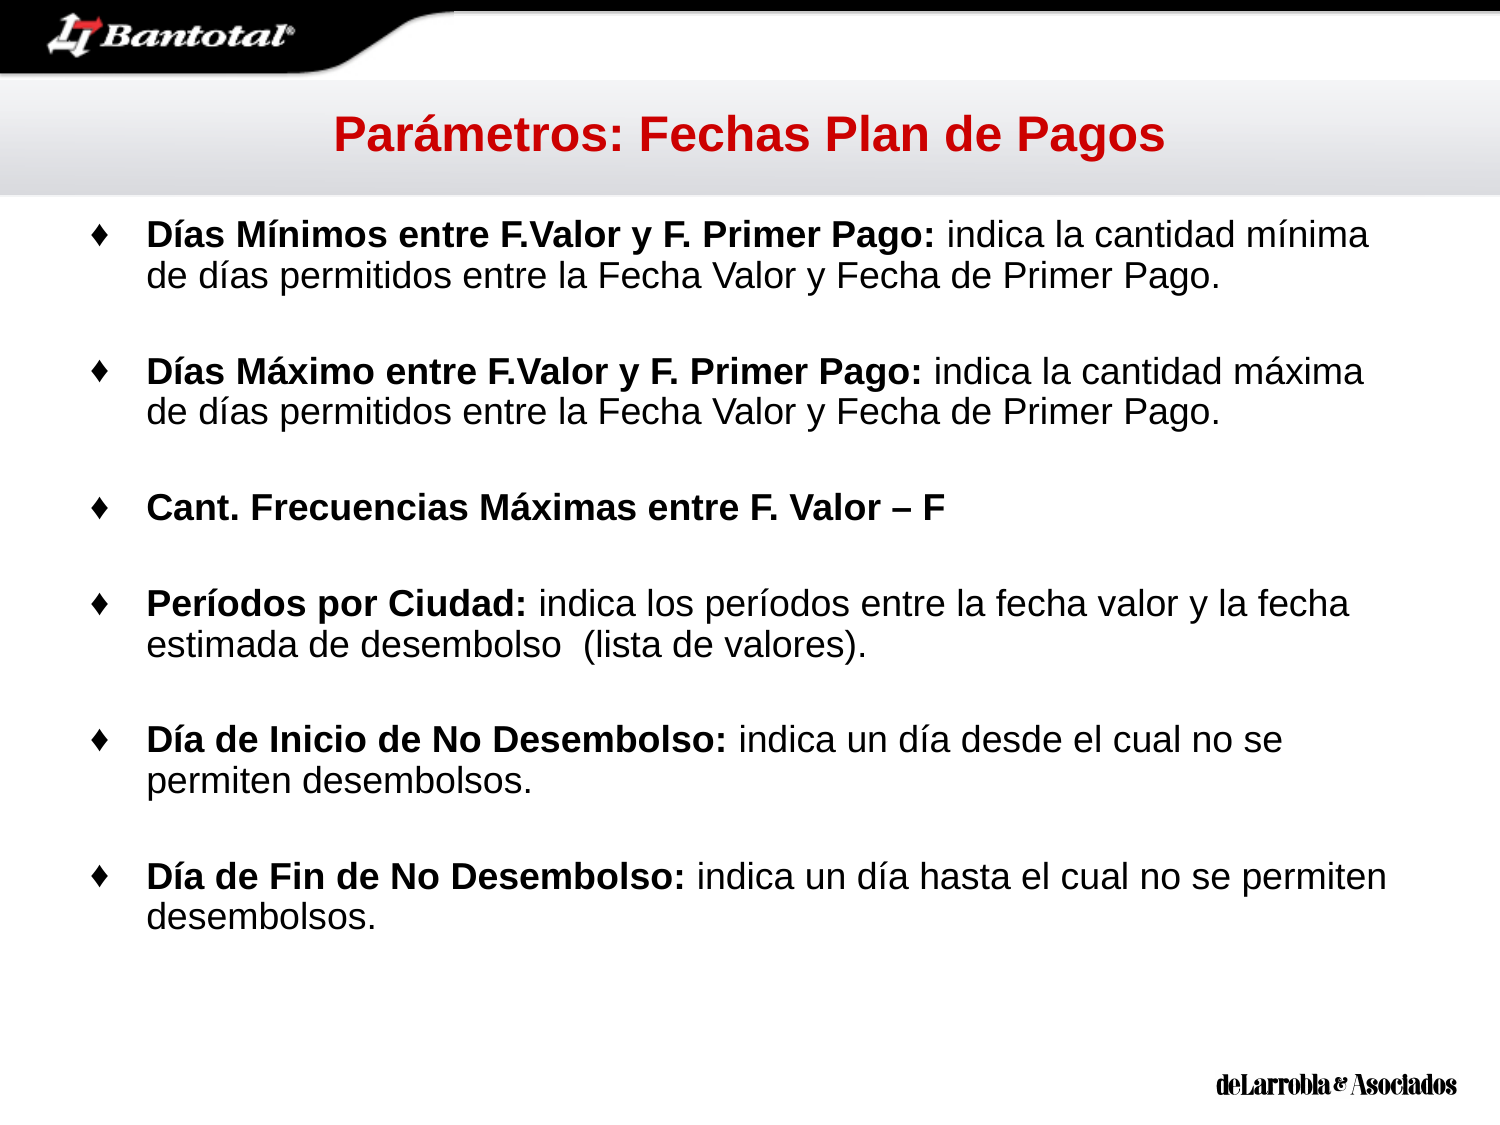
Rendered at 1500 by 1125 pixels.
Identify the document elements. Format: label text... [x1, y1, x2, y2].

list Días Mínimos entre F.Valor y F. Primer Pago: indica la cantidad mínima de días permitidos entre la Fecha Valor y Fecha de Primer Pago. Días Máximo entre F.Valor y F. Primer Pago: indica la cantidad máxima de días permitidos entre la Fecha Valor y Fecha de Primer Pago. Cant. Frecuencias Máximas entre F. Valor – F Períodos por Ciudad: indica los períodos entre la fecha valor y la fecha estimada de desembolso (lista de valores). Día de Inicio de No Desembolso: indica un día desde el cual no se permiten desembolsos. Día de Fin de No Desembolso: indica un día hasta el cual no se permiten desembolsos. [74, 207, 1426, 1006]
title Parámetros: Fechas Plan de Pagos [74, 66, 1426, 197]
picture [0, 0, 1500, 197]
picture [1215, 1070, 1459, 1099]
